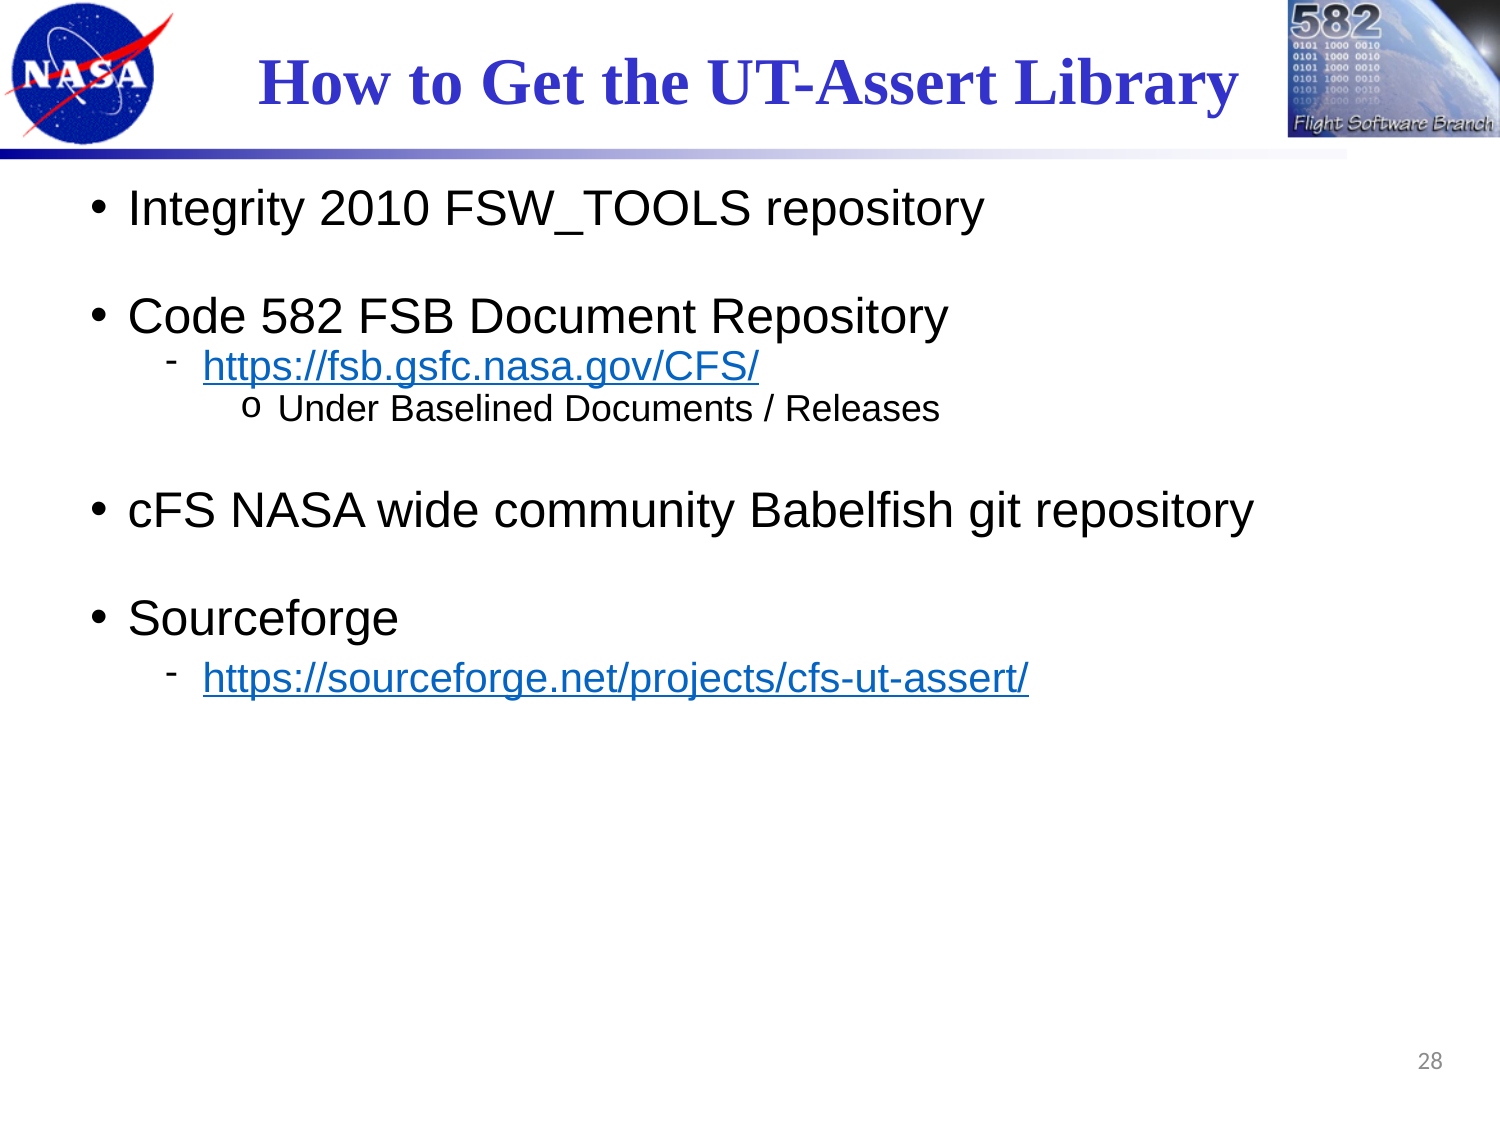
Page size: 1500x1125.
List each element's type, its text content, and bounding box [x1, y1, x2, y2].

title How to Get the UT-Assert Library [103, 0, 1397, 192]
list Integrity 2010 FSW_TOOLS repository Code 582 FSB Document Repository https://fsb.gsfc.nasa.gov/CFS/ Under Baselined Documents / Releases cFS NASA wide community Babelfish git repository Sourceforge https://sourceforge.net/projects/cfs-ut-assert/ [75, 174, 1425, 1088]
picture [0, 0, 1500, 1125]
slide_number 28 [1295, 1029, 1459, 1090]
